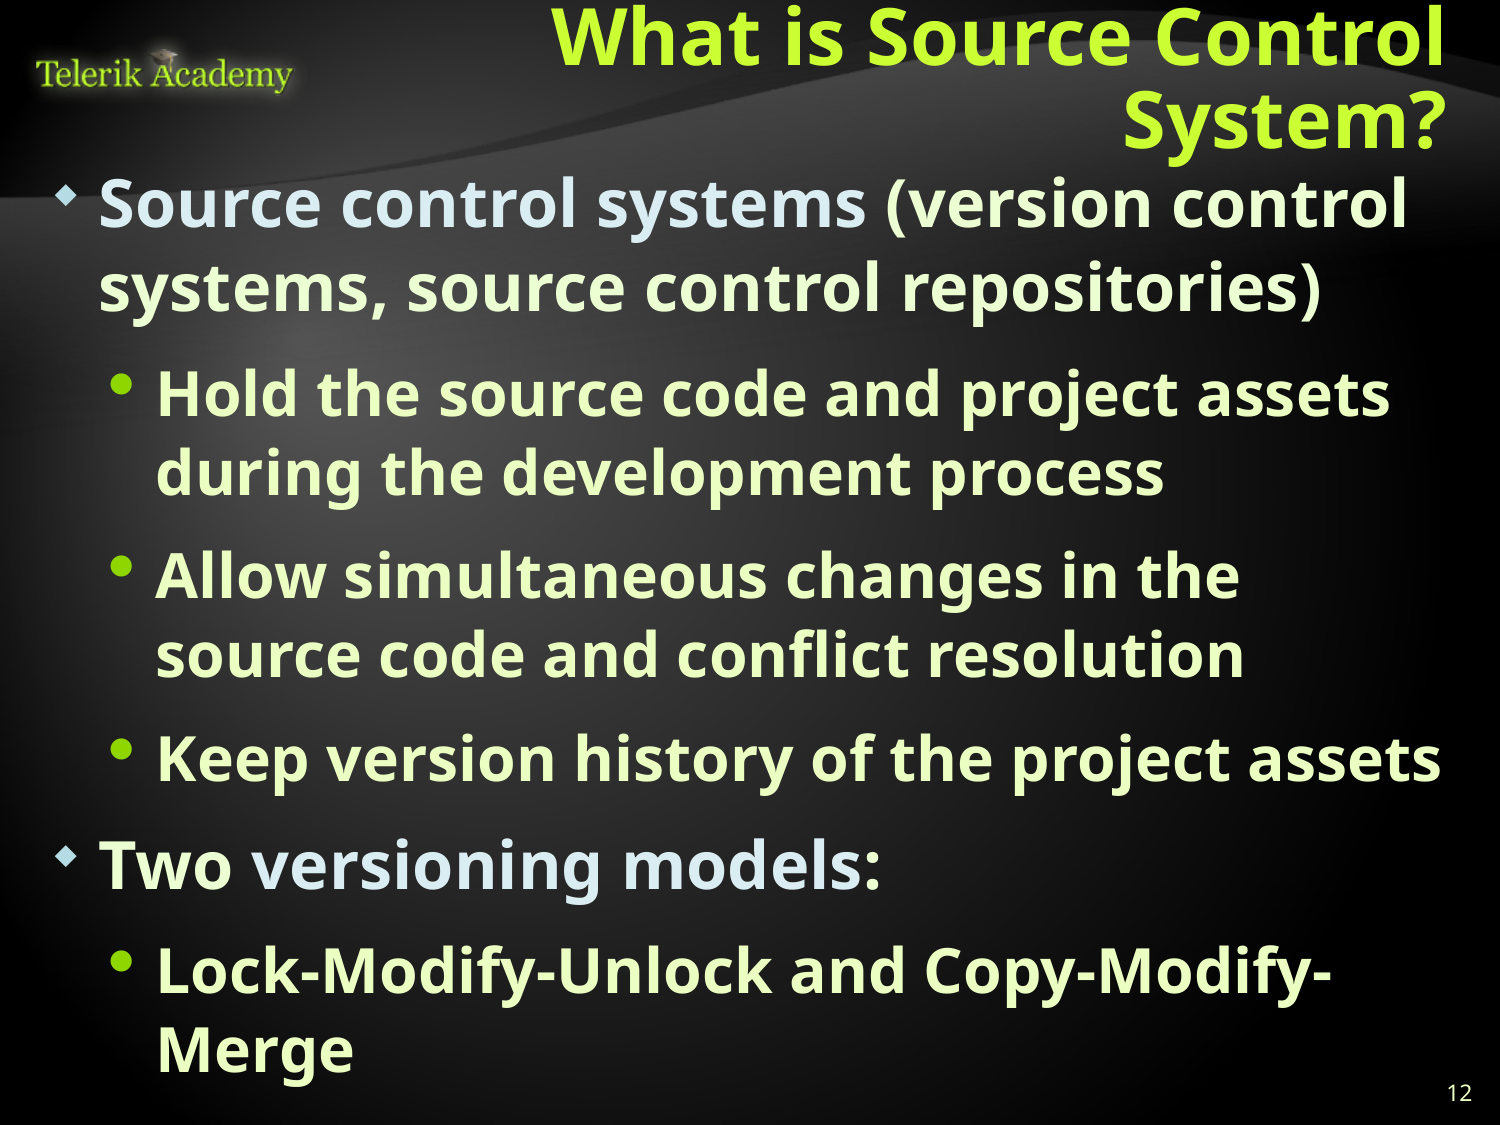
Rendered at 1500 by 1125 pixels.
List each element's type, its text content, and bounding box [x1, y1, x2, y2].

list Source control systems (version control systems, source control repositories) Hold the source code and project assets during the development process Allow simultaneous changes in the source code and conflict resolution Keep version history of the project assets Two versioning models: Lock-Modify-Unlock and Copy-Modify-Merge [37, 149, 1463, 1100]
title What is Source Control System? [16, 12, 1463, 149]
picture [0, 0, 1500, 1125]
slide_number 12 [1412, 1074, 1488, 1113]
